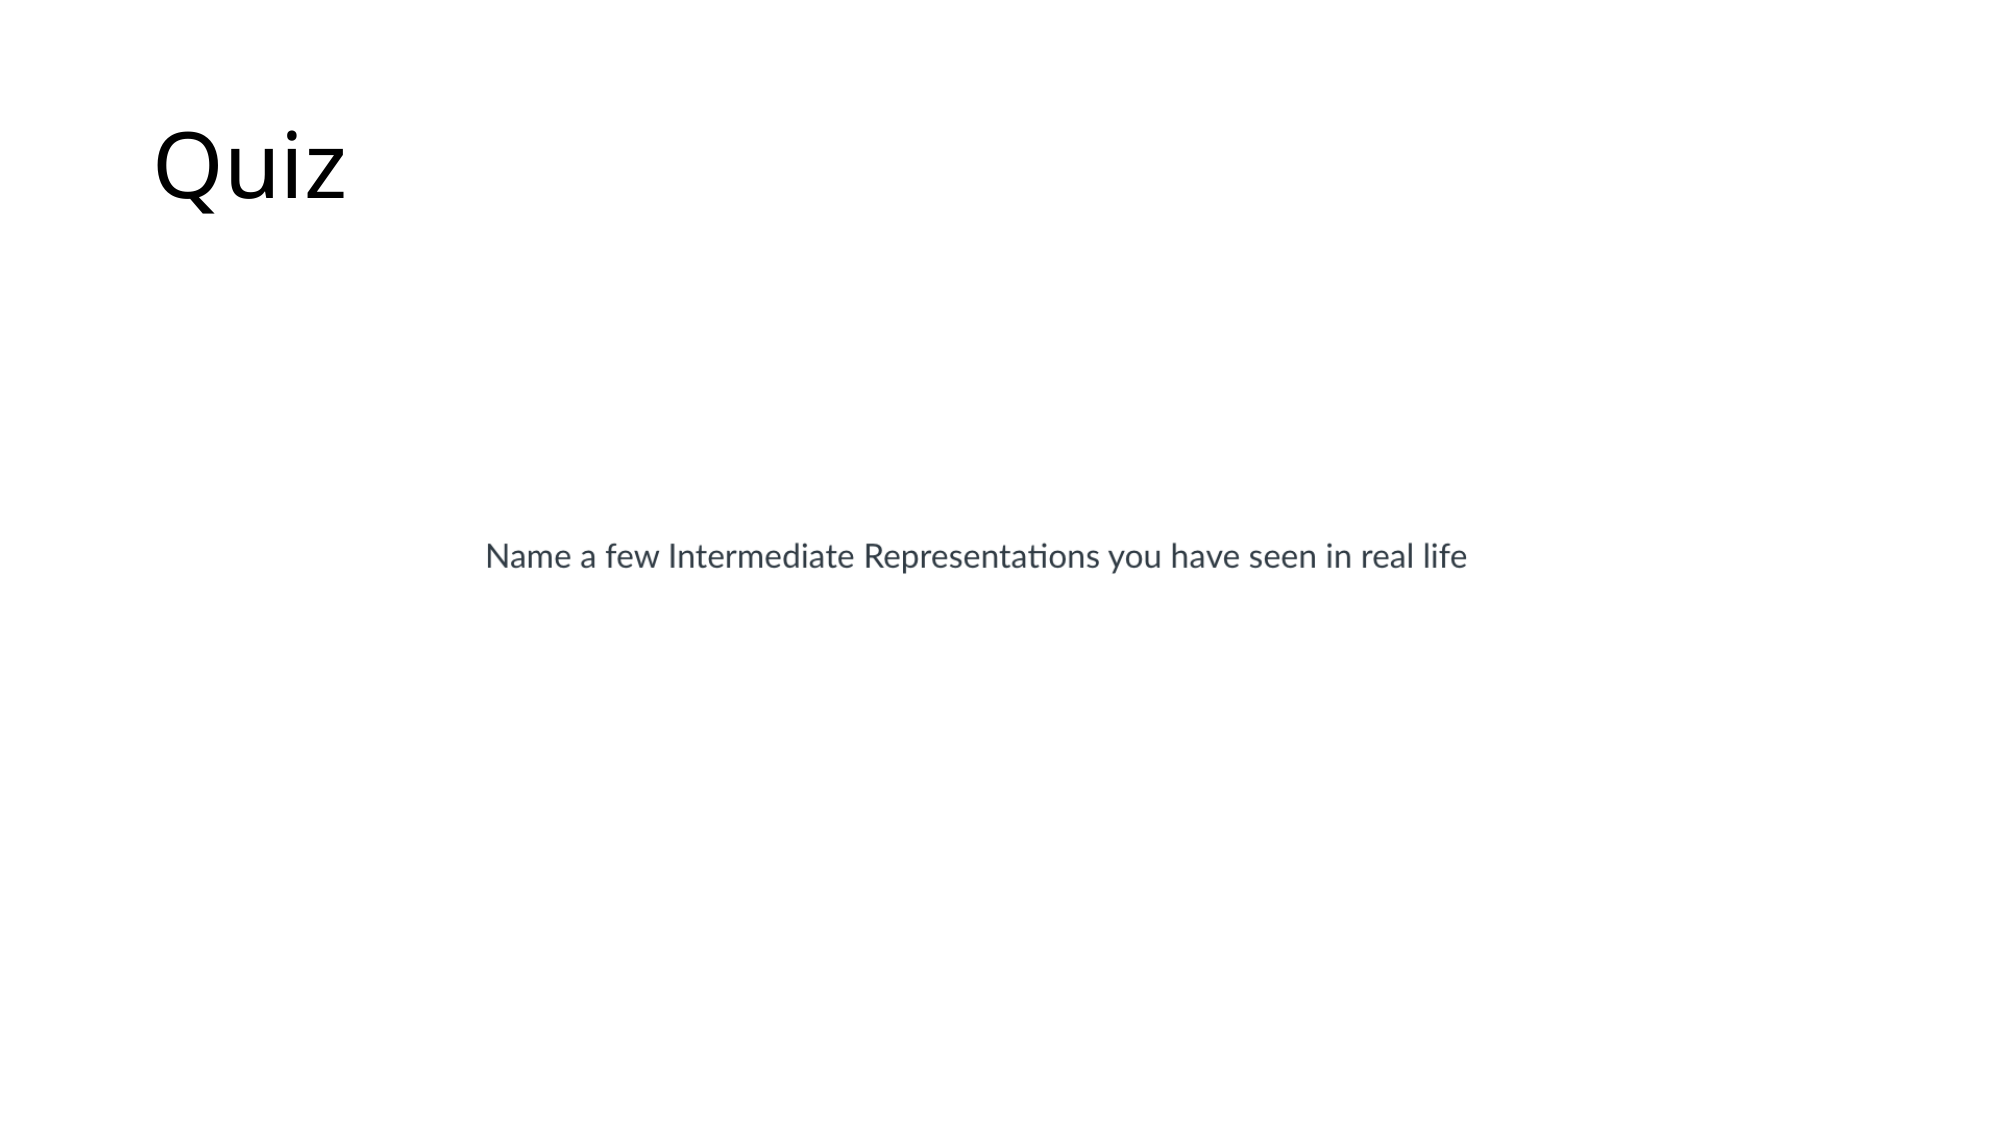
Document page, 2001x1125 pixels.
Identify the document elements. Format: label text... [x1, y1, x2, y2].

picture [462, 485, 1538, 640]
title Quiz [137, 59, 1863, 278]
